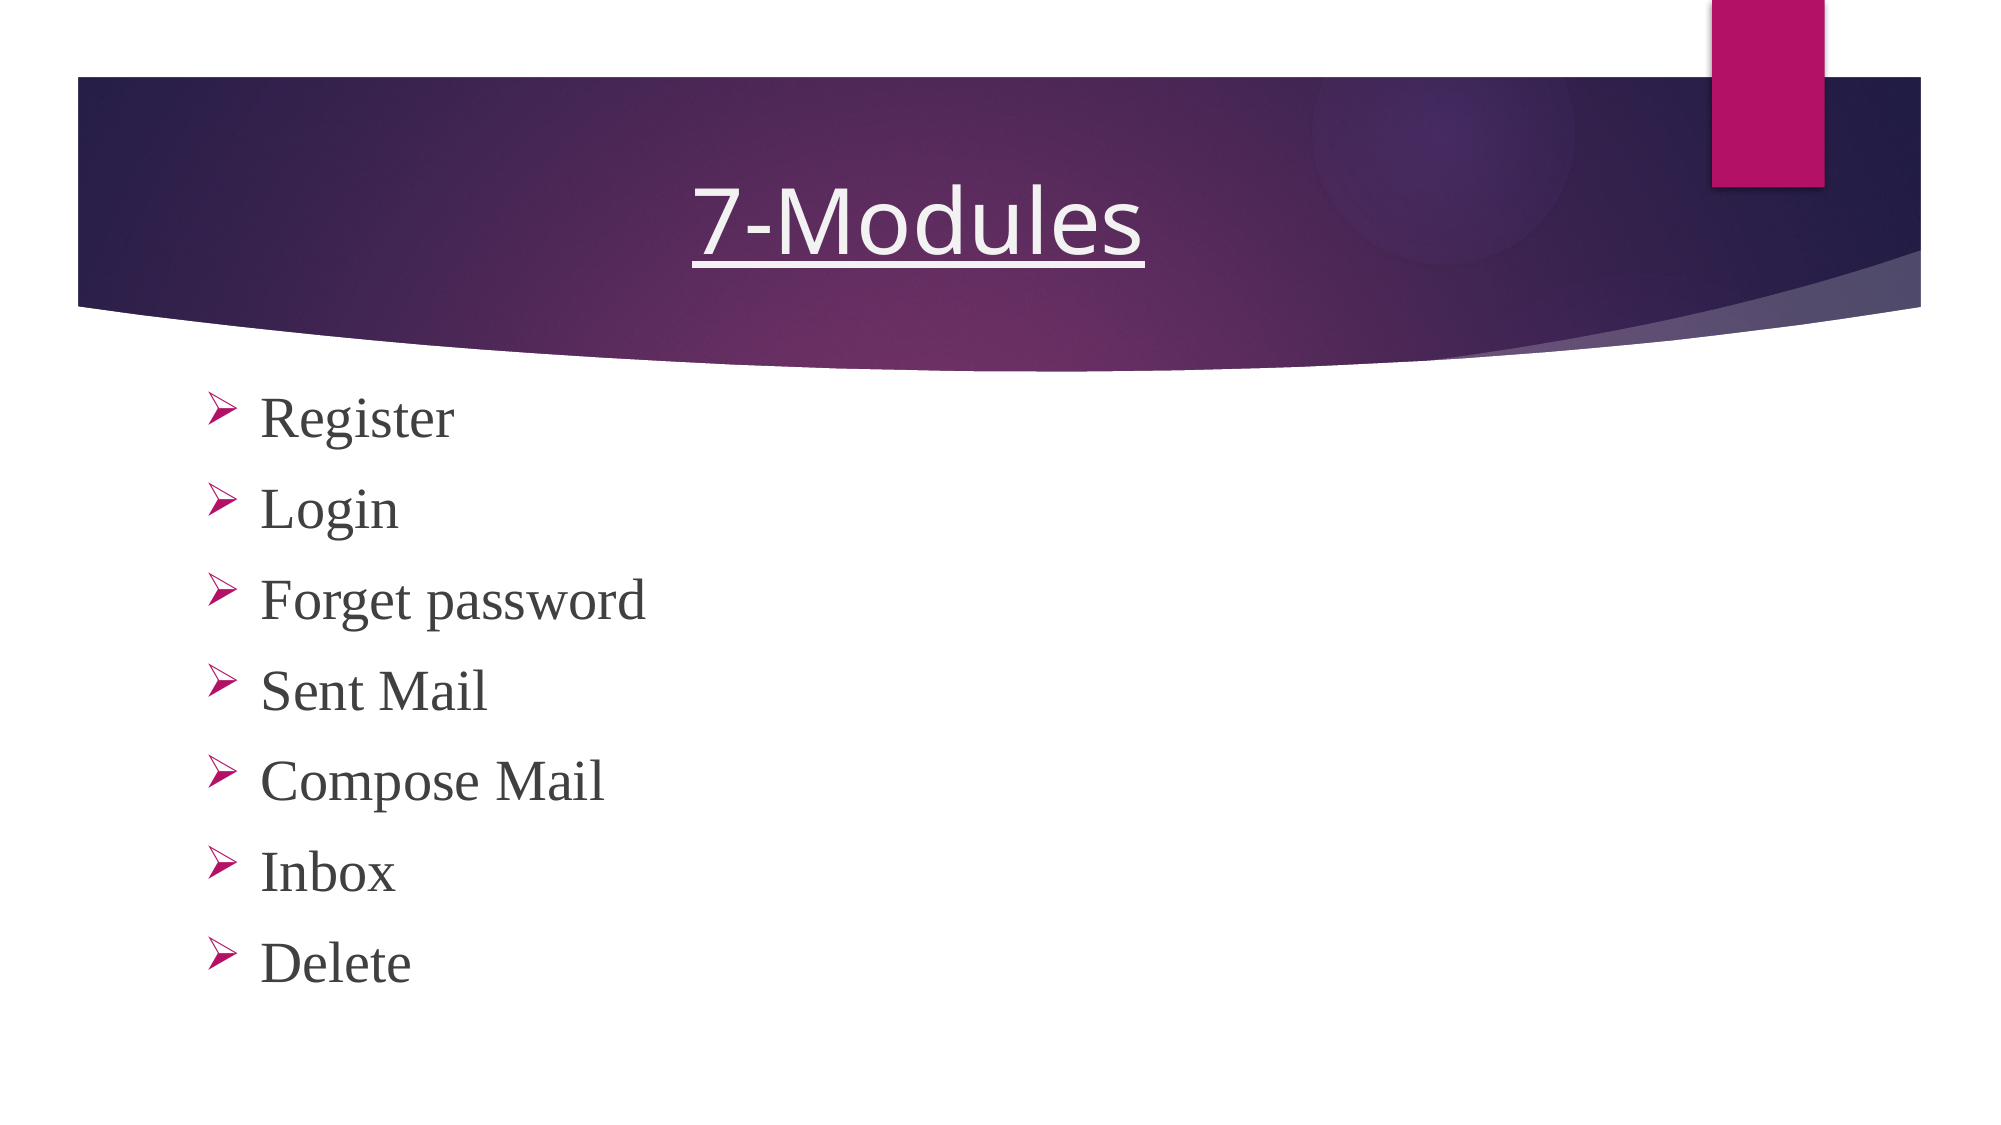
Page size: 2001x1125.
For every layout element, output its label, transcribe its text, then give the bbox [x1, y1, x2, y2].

list Register Login Forget password Sent Mail Compose Mail Inbox Delete [189, 371, 1638, 1125]
title 7-Modules [189, 159, 1627, 276]
